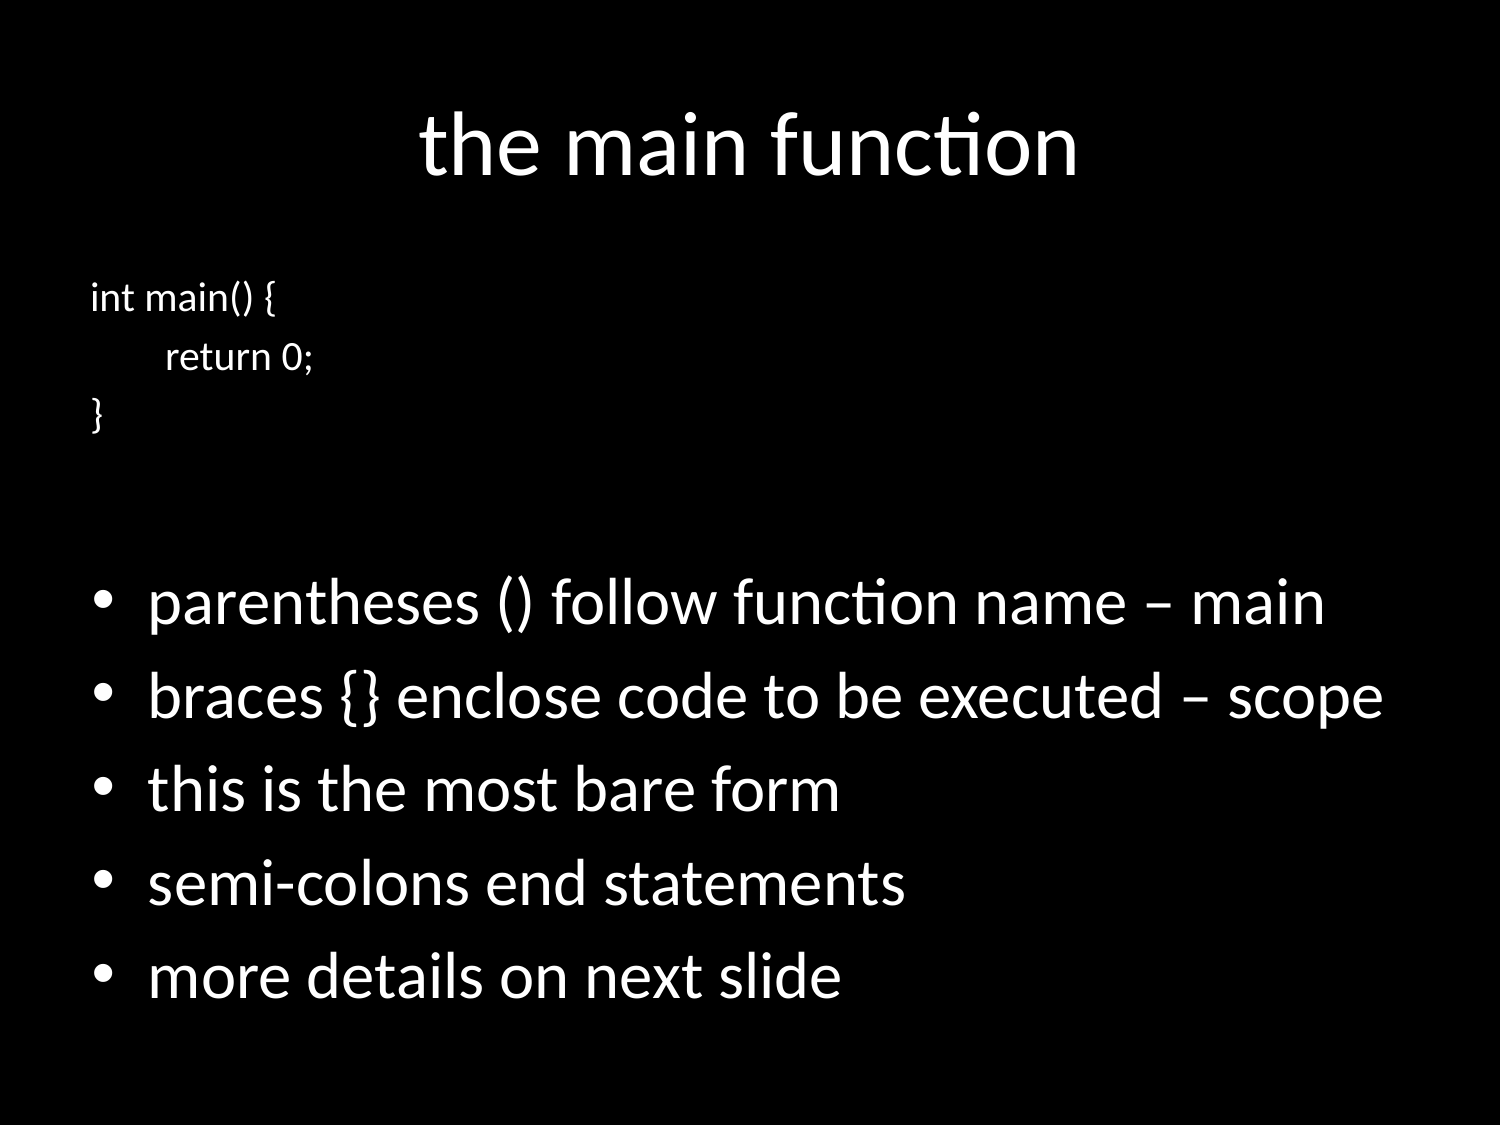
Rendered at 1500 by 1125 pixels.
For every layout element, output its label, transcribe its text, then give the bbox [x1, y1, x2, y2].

title the main function [75, 45, 1425, 233]
text_box parentheses () follow function name – main braces {} enclose code to be executed – scope this is the most bare form semi-colons end statements more details on next slide [76, 550, 1427, 1059]
list int main() { return 0; } [75, 262, 1425, 1071]
